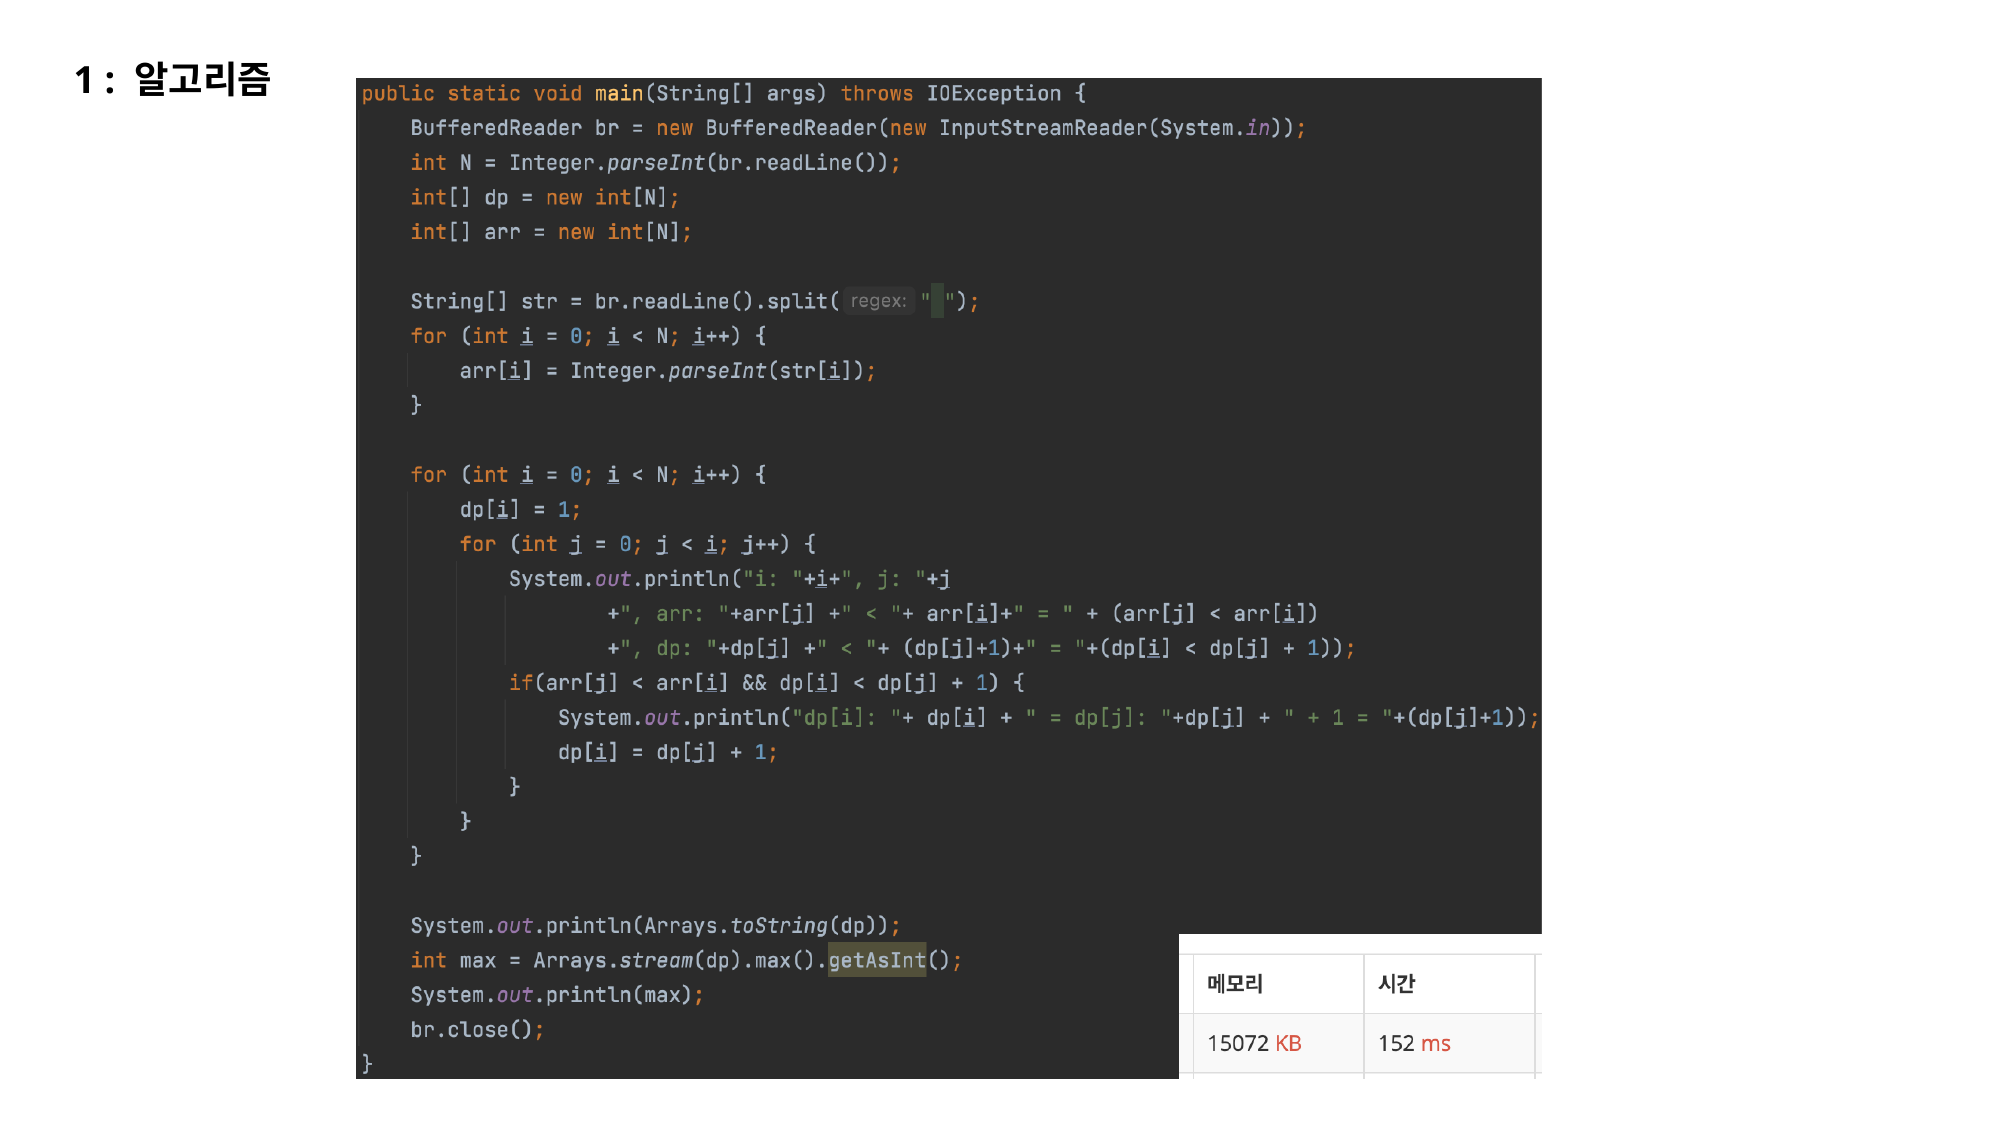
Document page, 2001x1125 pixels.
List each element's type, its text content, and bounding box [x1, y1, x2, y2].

text_box 1 : 알고리즘 [58, 48, 298, 109]
picture [356, 78, 1543, 1079]
